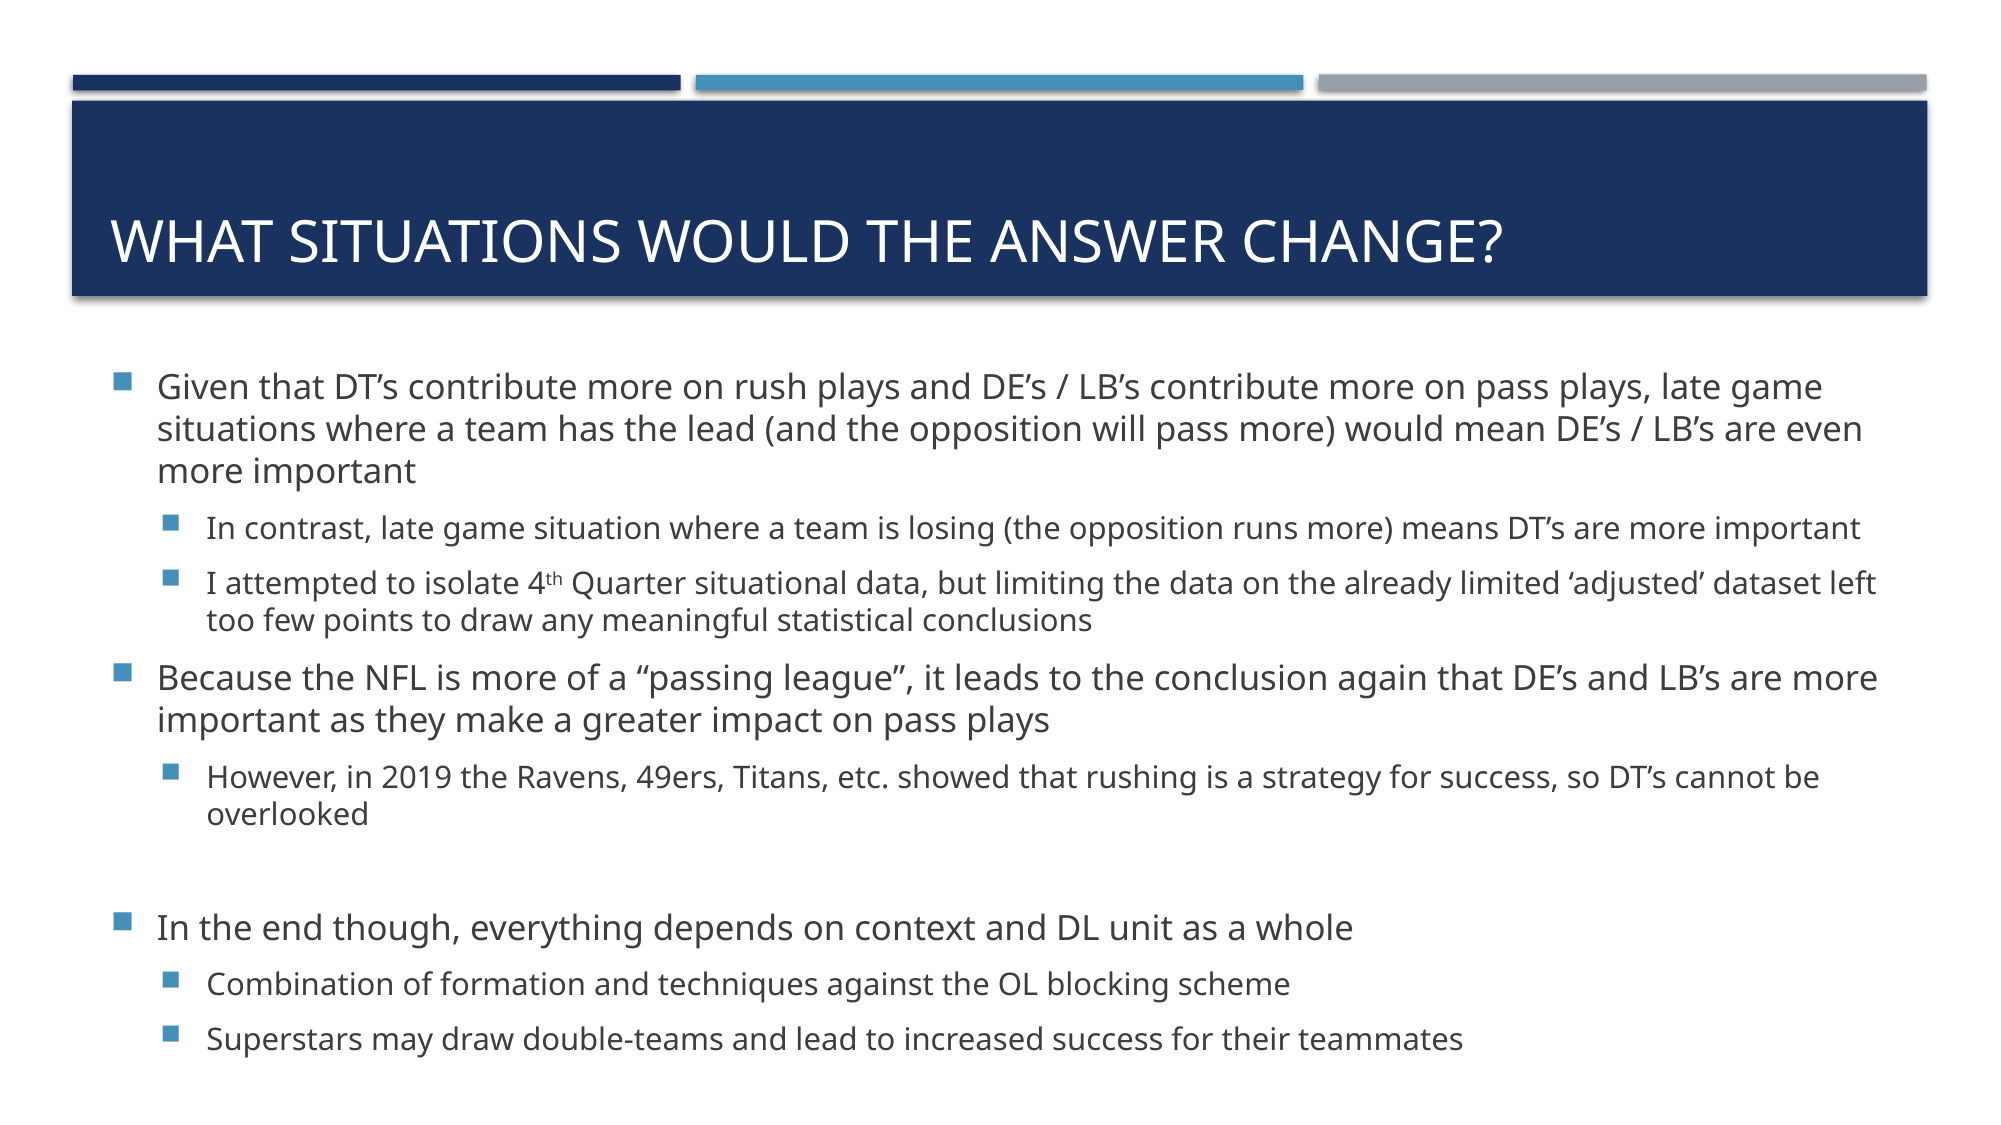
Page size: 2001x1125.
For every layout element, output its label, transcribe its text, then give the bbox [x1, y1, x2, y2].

list Given that DT’s contribute more on rush plays and DE’s / LB’s contribute more on pass plays, late game situations where a team has the lead (and the opposition will pass more) would mean DE’s / LB’s are even more important In contrast, late game situation where a team is losing (the opposition runs more) means DT’s are more important I attempted to isolate 4th Quarter situational data, but limiting the data on the already limited ‘adjusted’ dataset left too few points to draw any meaningful statistical conclusions Because the NFL is more of a “passing league”, it leads to the conclusion again that DE’s and LB’s are more important as they make a greater impact on pass plays However, in 2019 the Ravens, 49ers, Titans, etc. showed that rushing is a strategy for success, so DT’s cannot be overlooked In the end though, everything depends on context and DL unit as a whole Combination of formation and techniques against the OL blocking scheme Superstars may draw double-teams and lead to increased success for their teammates [95, 357, 1905, 1066]
title What situations would the answer change? [95, 115, 1905, 282]
